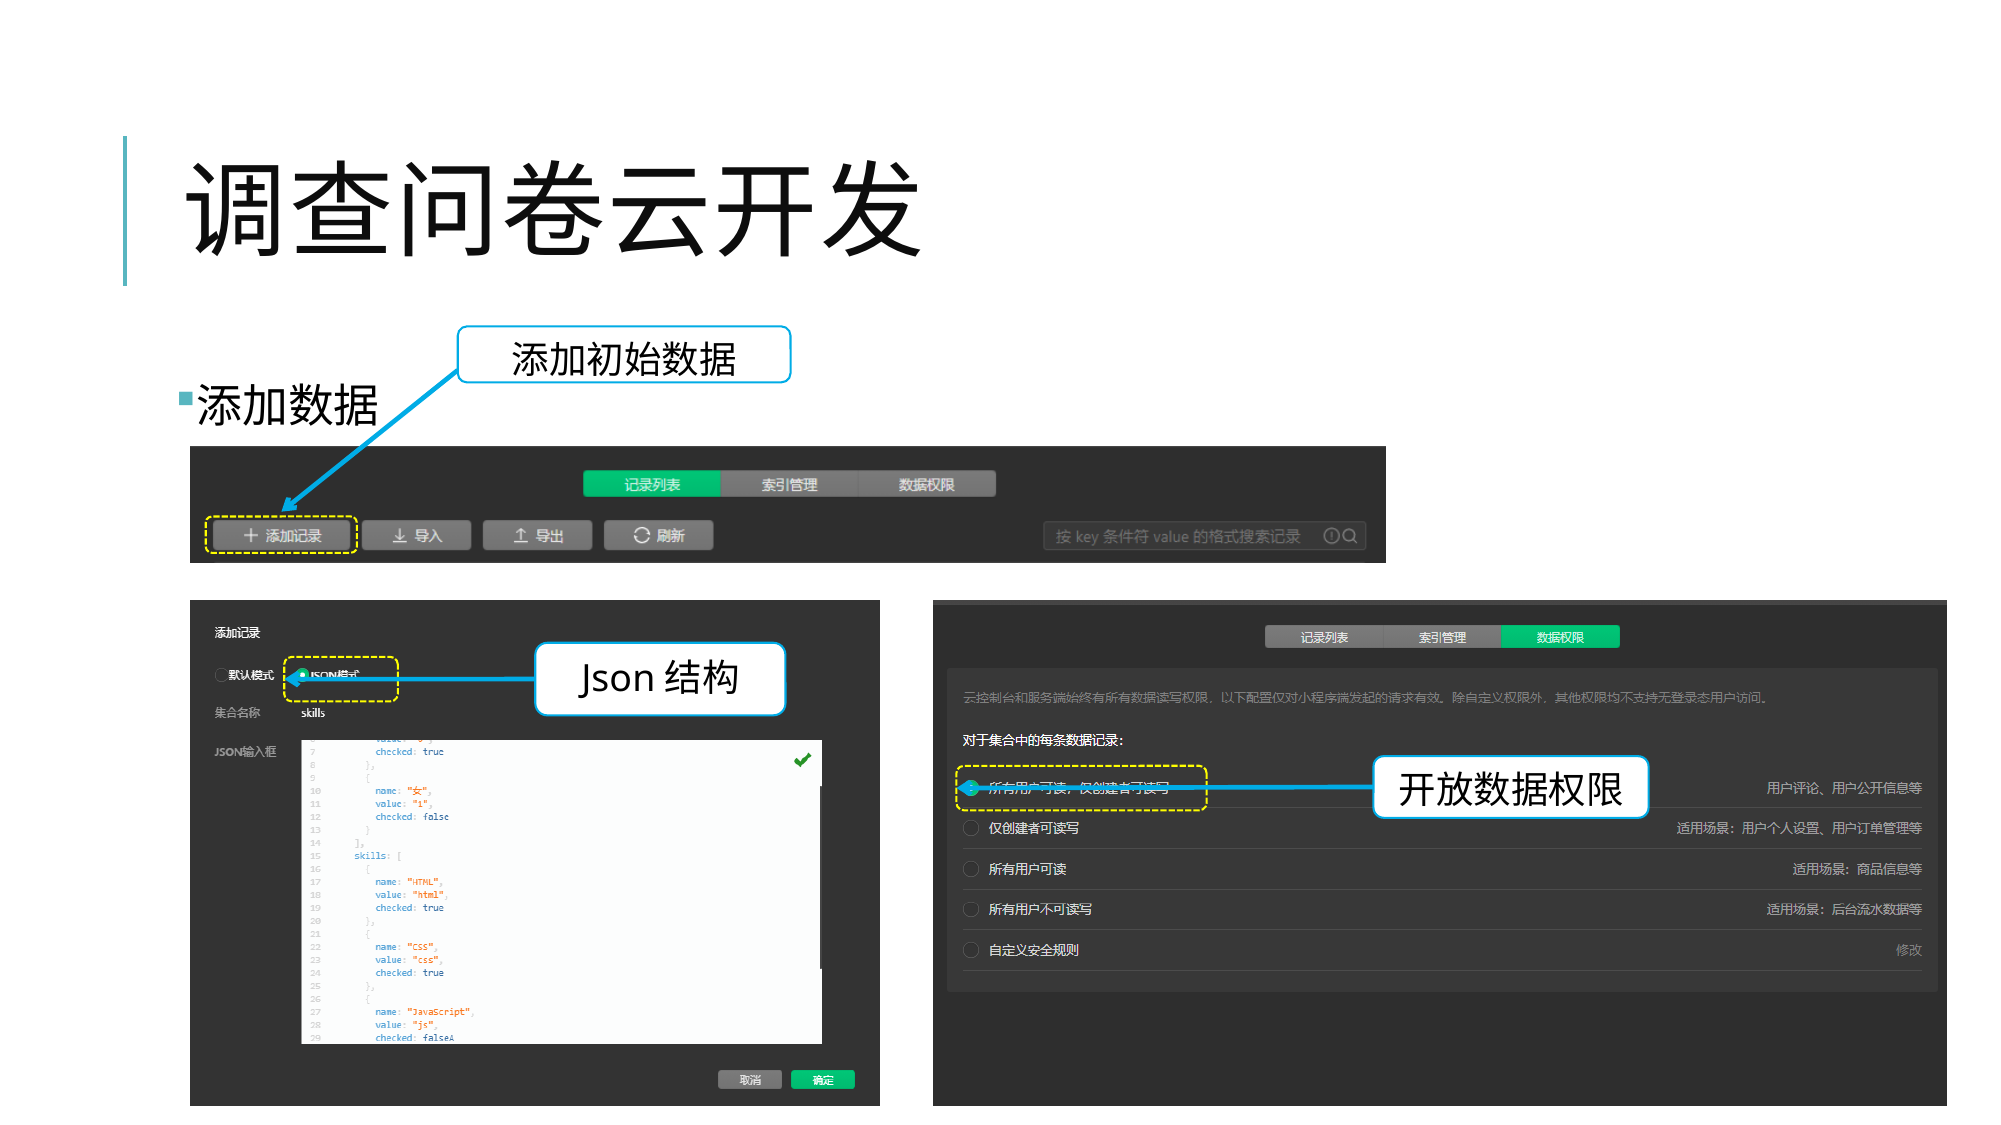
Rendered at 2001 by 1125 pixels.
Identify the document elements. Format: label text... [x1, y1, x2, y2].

list 添加数据 [168, 375, 1763, 1035]
picture [190, 600, 881, 1107]
picture [933, 600, 1947, 1107]
picture [190, 445, 1387, 563]
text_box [281, 369, 458, 512]
title 调查问卷云开发 [168, 96, 1763, 342]
text_box 添加初始数据 [457, 326, 791, 383]
